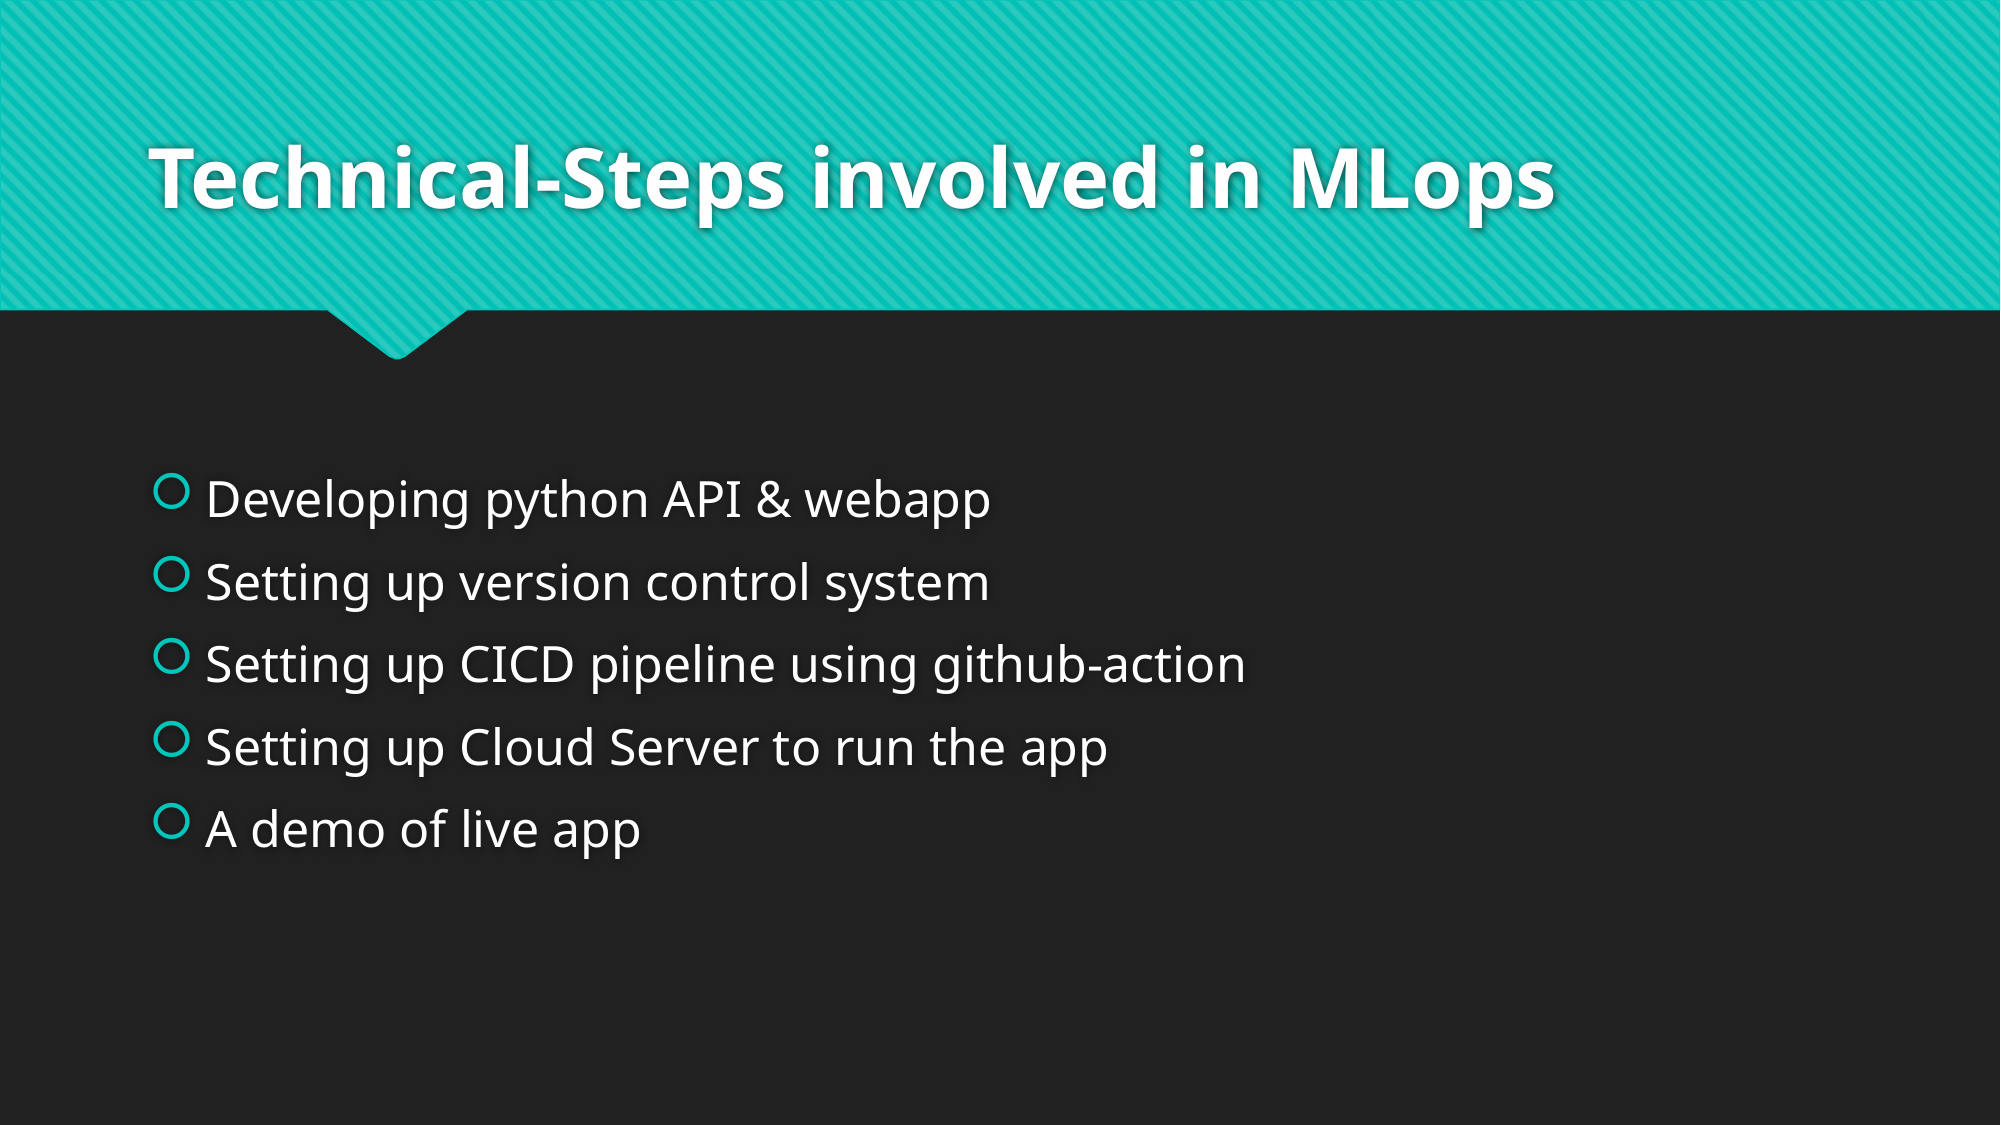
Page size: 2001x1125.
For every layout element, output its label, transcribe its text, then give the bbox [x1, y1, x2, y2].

list Developing python API & webapp Setting up version control system Setting up CICD pipeline using github-action Setting up Cloud Server to run the app A demo of live app [134, 364, 1866, 962]
title Technical-Steps involved in MLops [132, 73, 1868, 233]
